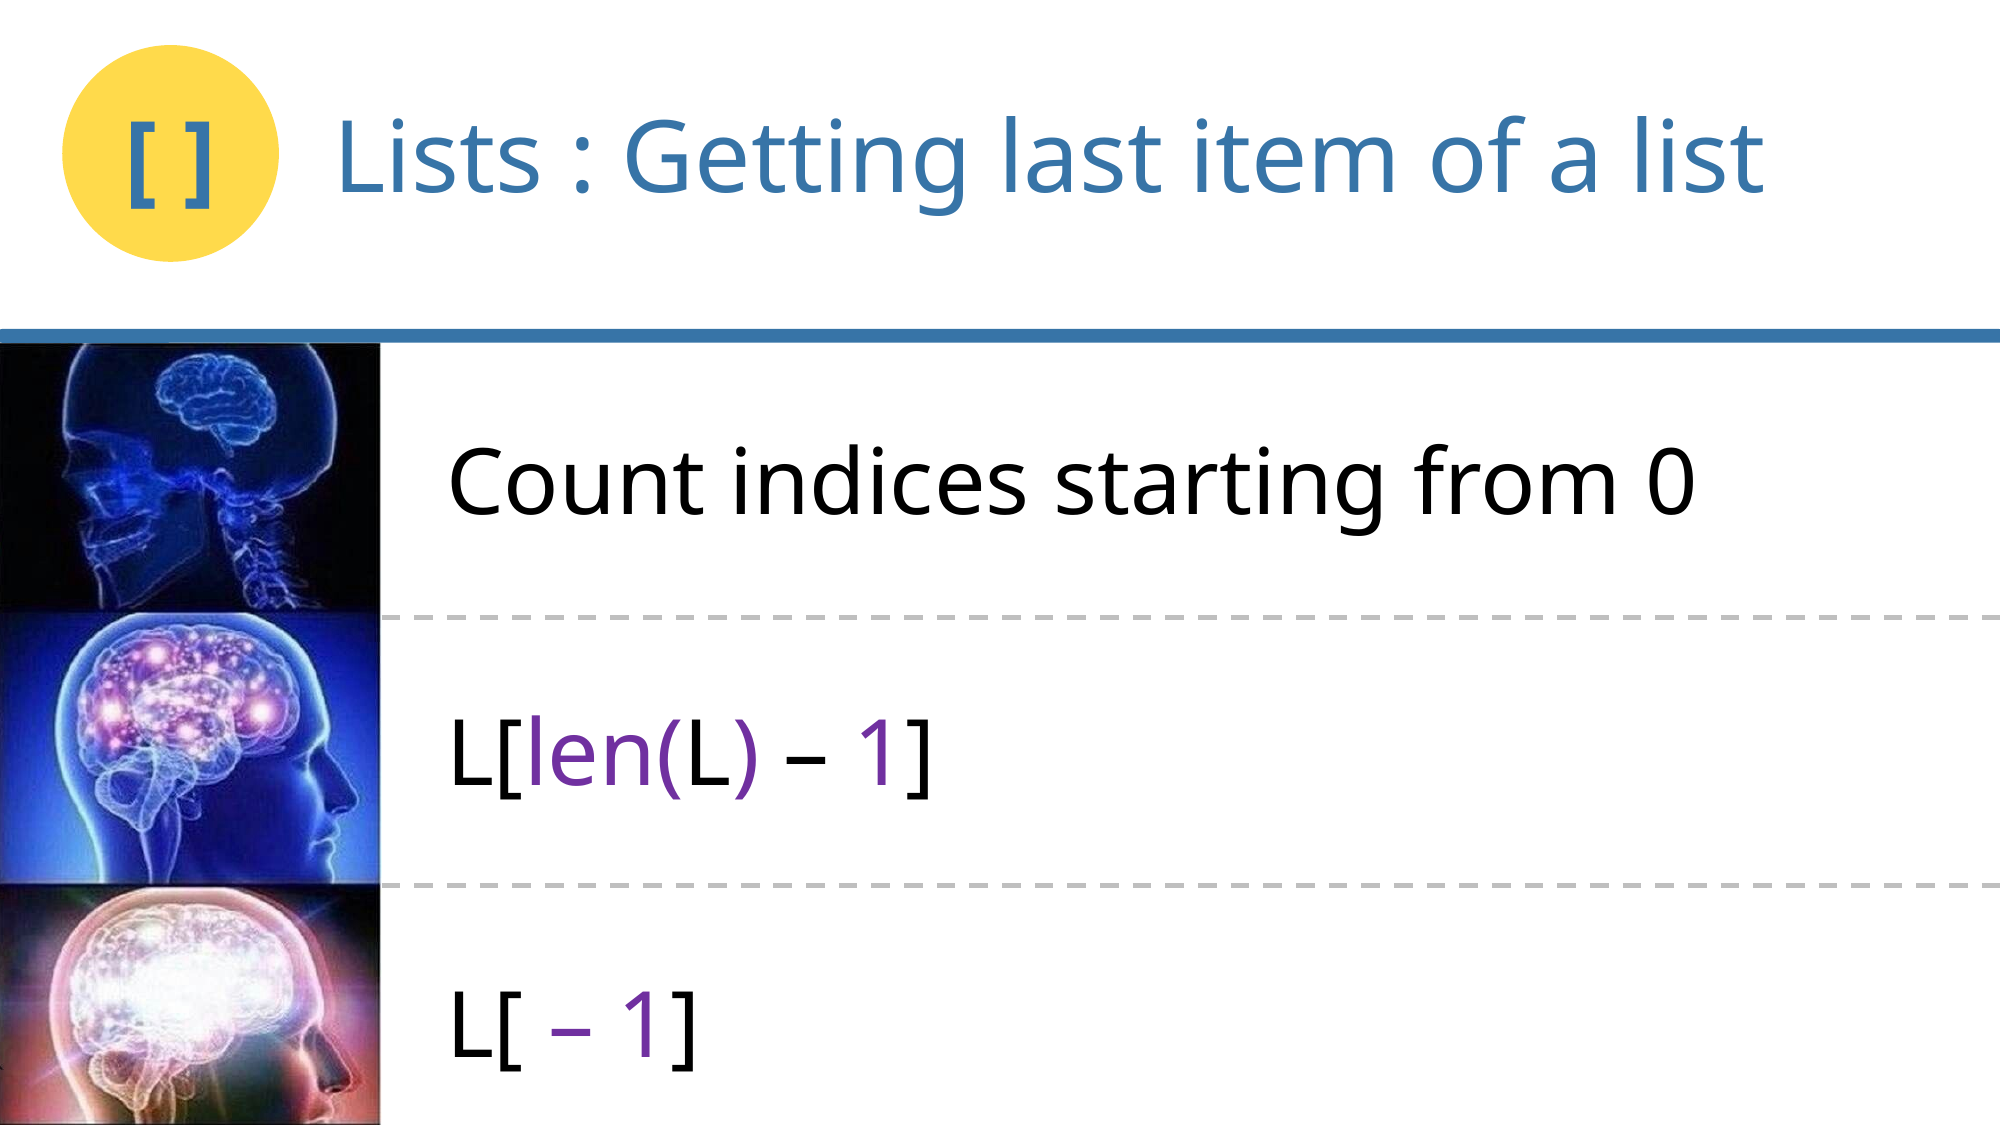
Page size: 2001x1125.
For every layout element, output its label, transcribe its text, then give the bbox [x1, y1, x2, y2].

text_box Count indices starting from 0 [431, 415, 1790, 540]
text_box [0, 331, 2000, 341]
text_box L[len(L) – 1] [431, 686, 1191, 812]
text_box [62, 45, 1959, 262]
picture [0, 342, 382, 1125]
text_box L[ – 1] [431, 958, 1191, 1084]
